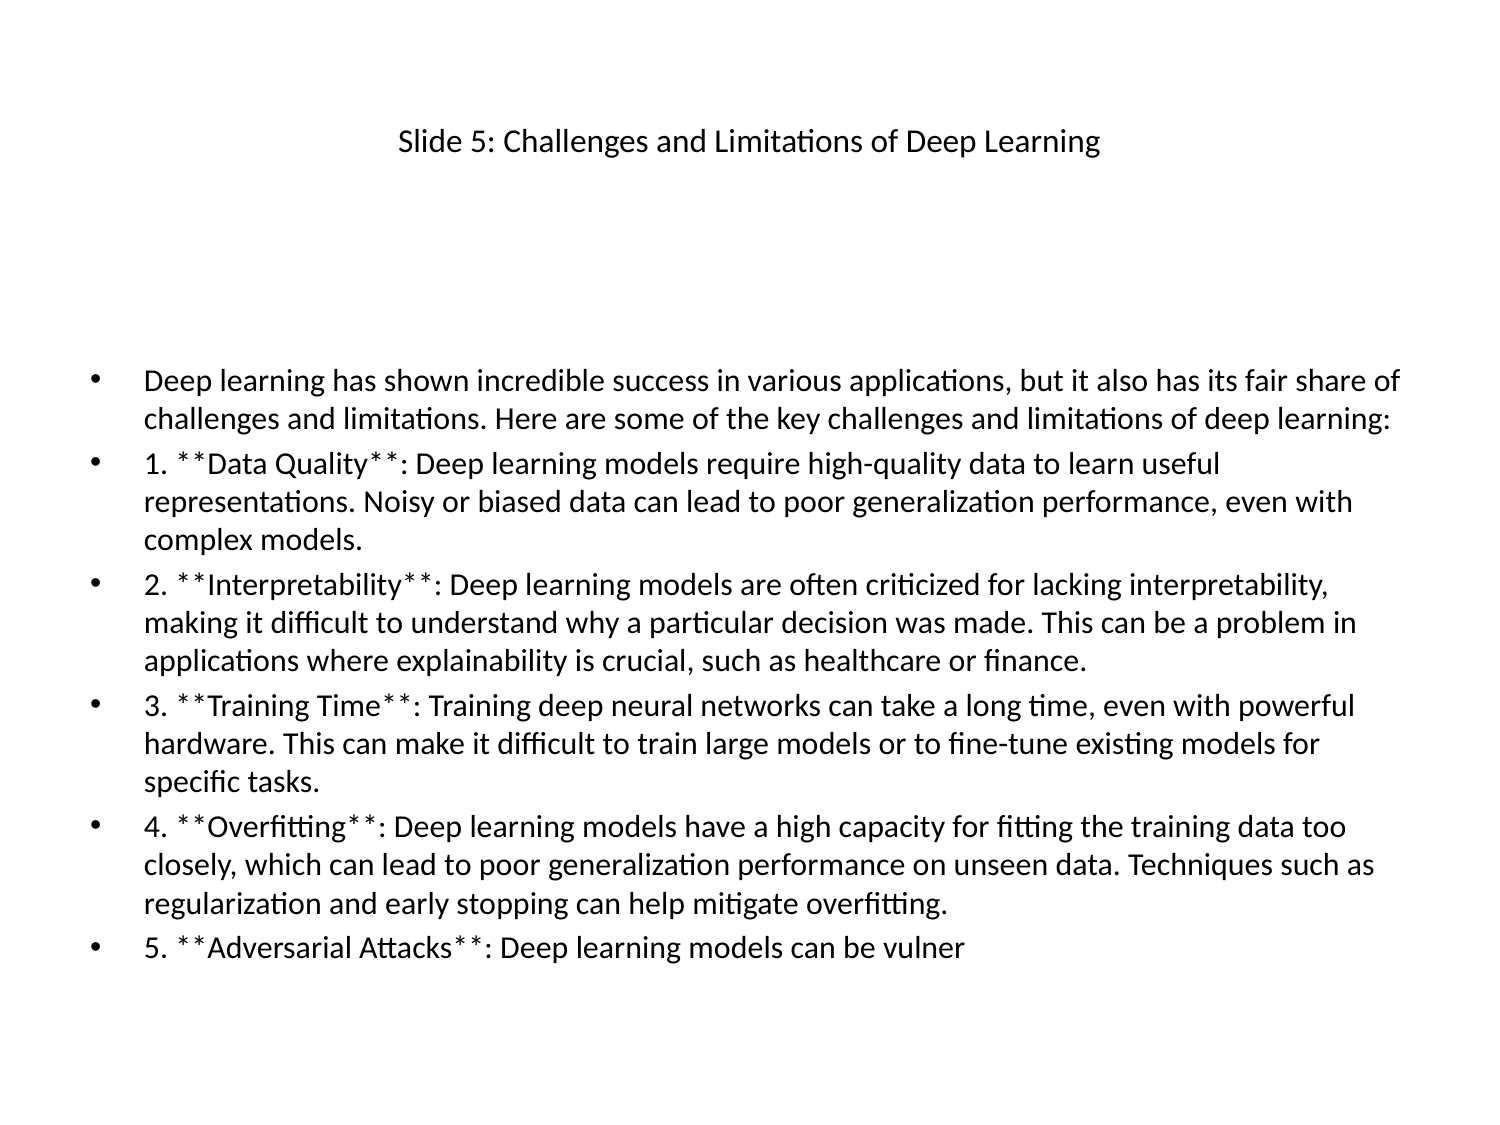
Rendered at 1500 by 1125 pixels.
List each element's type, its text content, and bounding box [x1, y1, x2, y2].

list Deep learning has shown incredible success in various applications, but it also has its fair share of challenges and limitations. Here are some of the key challenges and limitations of deep learning: 1. **Data Quality**: Deep learning models require high-quality data to learn useful representations. Noisy or biased data can lead to poor generalization performance, even with complex models. 2. **Interpretability**: Deep learning models are often criticized for lacking interpretability, making it difficult to understand why a particular decision was made. This can be a problem in applications where explainability is crucial, such as healthcare or finance. 3. **Training Time**: Training deep neural networks can take a long time, even with powerful hardware. This can make it difficult to train large models or to fine-tune existing models for specific tasks. 4. **Overfitting**: Deep learning models have a high capacity for fitting the training data too closely, which can lead to poor generalization performance on unseen data. Techniques such as regularization and early stopping can help mitigate overfitting. 5. **Adversarial Attacks**: Deep learning models can be vulner [75, 262, 1425, 1005]
title Slide 5: Challenges and Limitations of Deep Learning [75, 45, 1425, 233]
